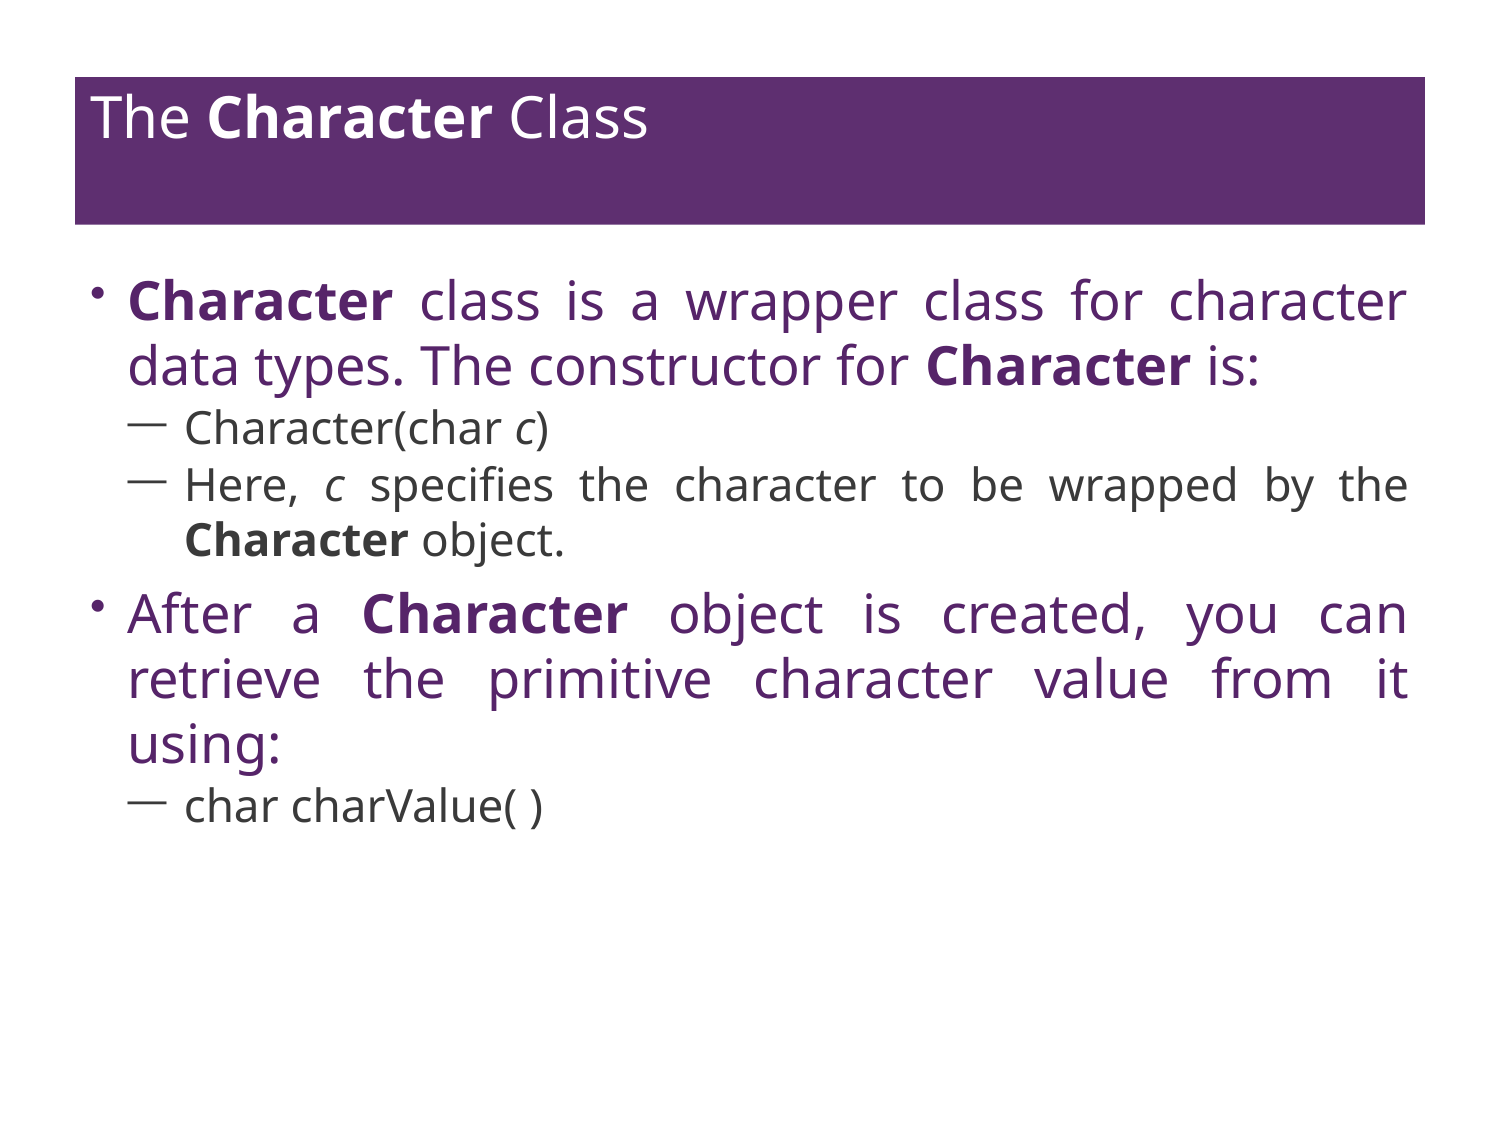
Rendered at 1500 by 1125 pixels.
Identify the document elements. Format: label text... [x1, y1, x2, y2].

list Character class is a wrapper class for character data types. The constructor for Character is: Character(char c) Here, c specifies the character to be wrapped by the Character object. After a Character object is created, you can retrieve the primitive character value from it using: char charValue( ) [74, 258, 1426, 1087]
title The Character Class [74, 76, 1426, 225]
